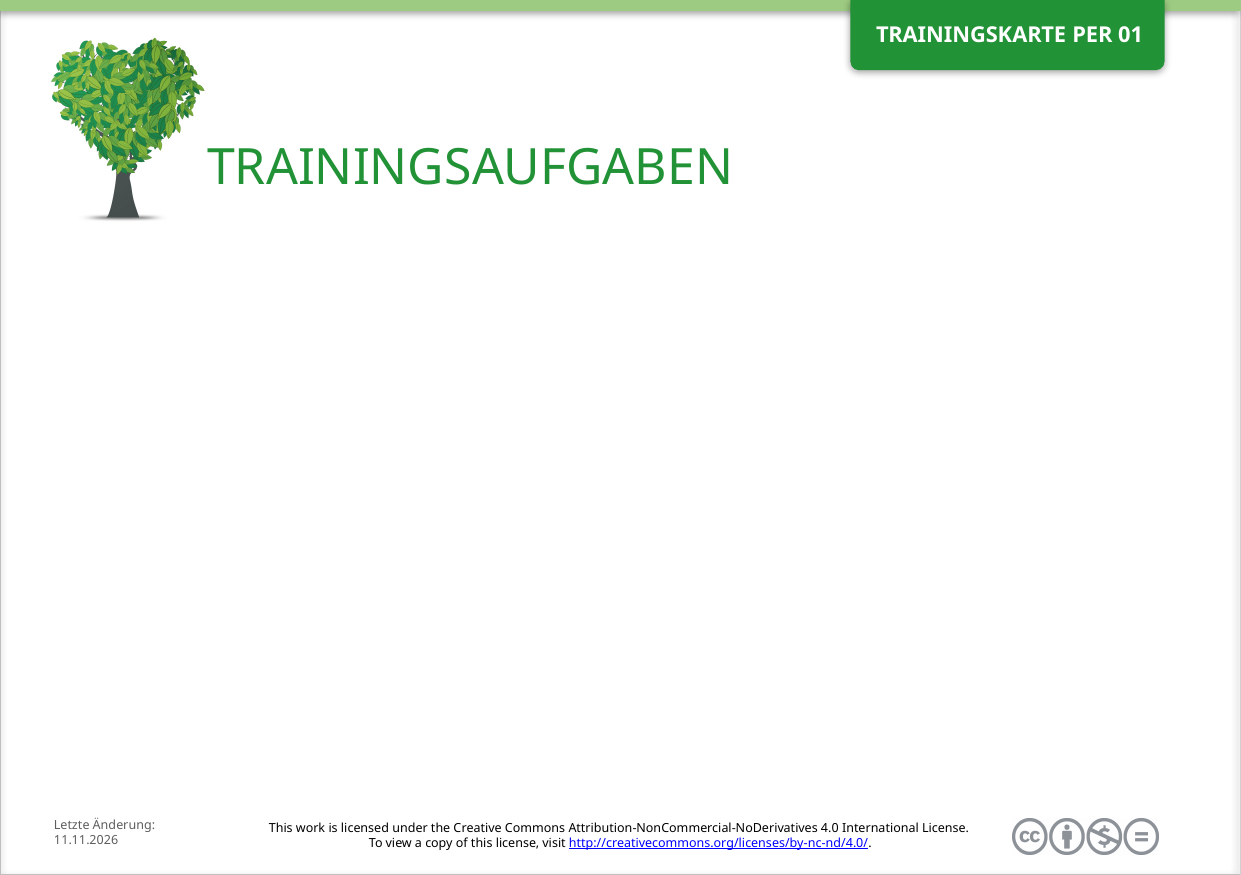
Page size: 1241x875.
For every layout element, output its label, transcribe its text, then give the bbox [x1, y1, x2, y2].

picture [1012, 818, 1159, 855]
text_box Letzte Änderung: 04.11.15 [39, 809, 211, 857]
picture [34, 23, 212, 237]
text_box This work is licensed under the Creative Commons Attribution-NonCommercial-NoDerivatives 4.0 International License. To view a copy of this license, visit http://creativecommons.org/licenses/by-nc-nd/4.0/. [261, 812, 980, 860]
